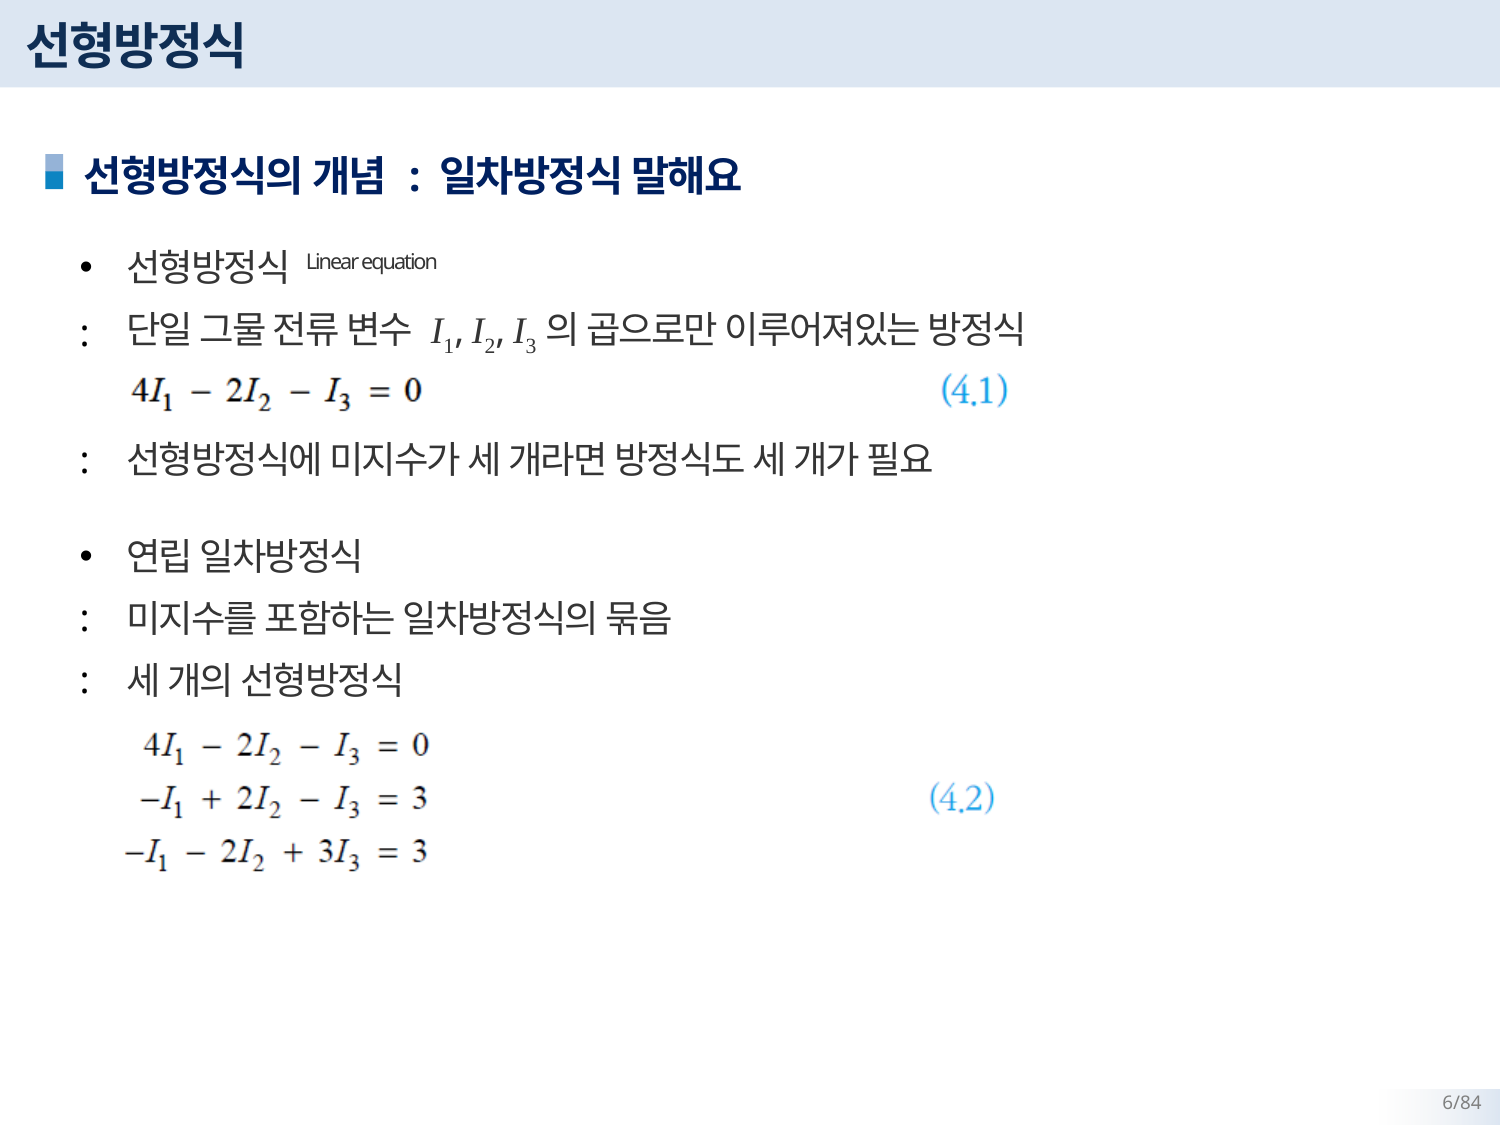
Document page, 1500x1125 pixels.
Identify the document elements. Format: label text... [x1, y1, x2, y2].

title 선형방정식 [10, 5, 1288, 84]
picture [118, 715, 1005, 882]
picture [118, 361, 1025, 419]
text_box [45, 136, 1450, 204]
text_box 선형방정식 Linear equation 단일 그물 전류 변수 I1, I2, I3의 곱으로만 이루어져있는 방정식 선형방정식에 미지수가 세 개라면 방정식도 세 개가 필요 연립 일차방정식 미지수를 포함하는 일차방정식의 묶음 세 개의 선형방정식 [64, 231, 1324, 896]
